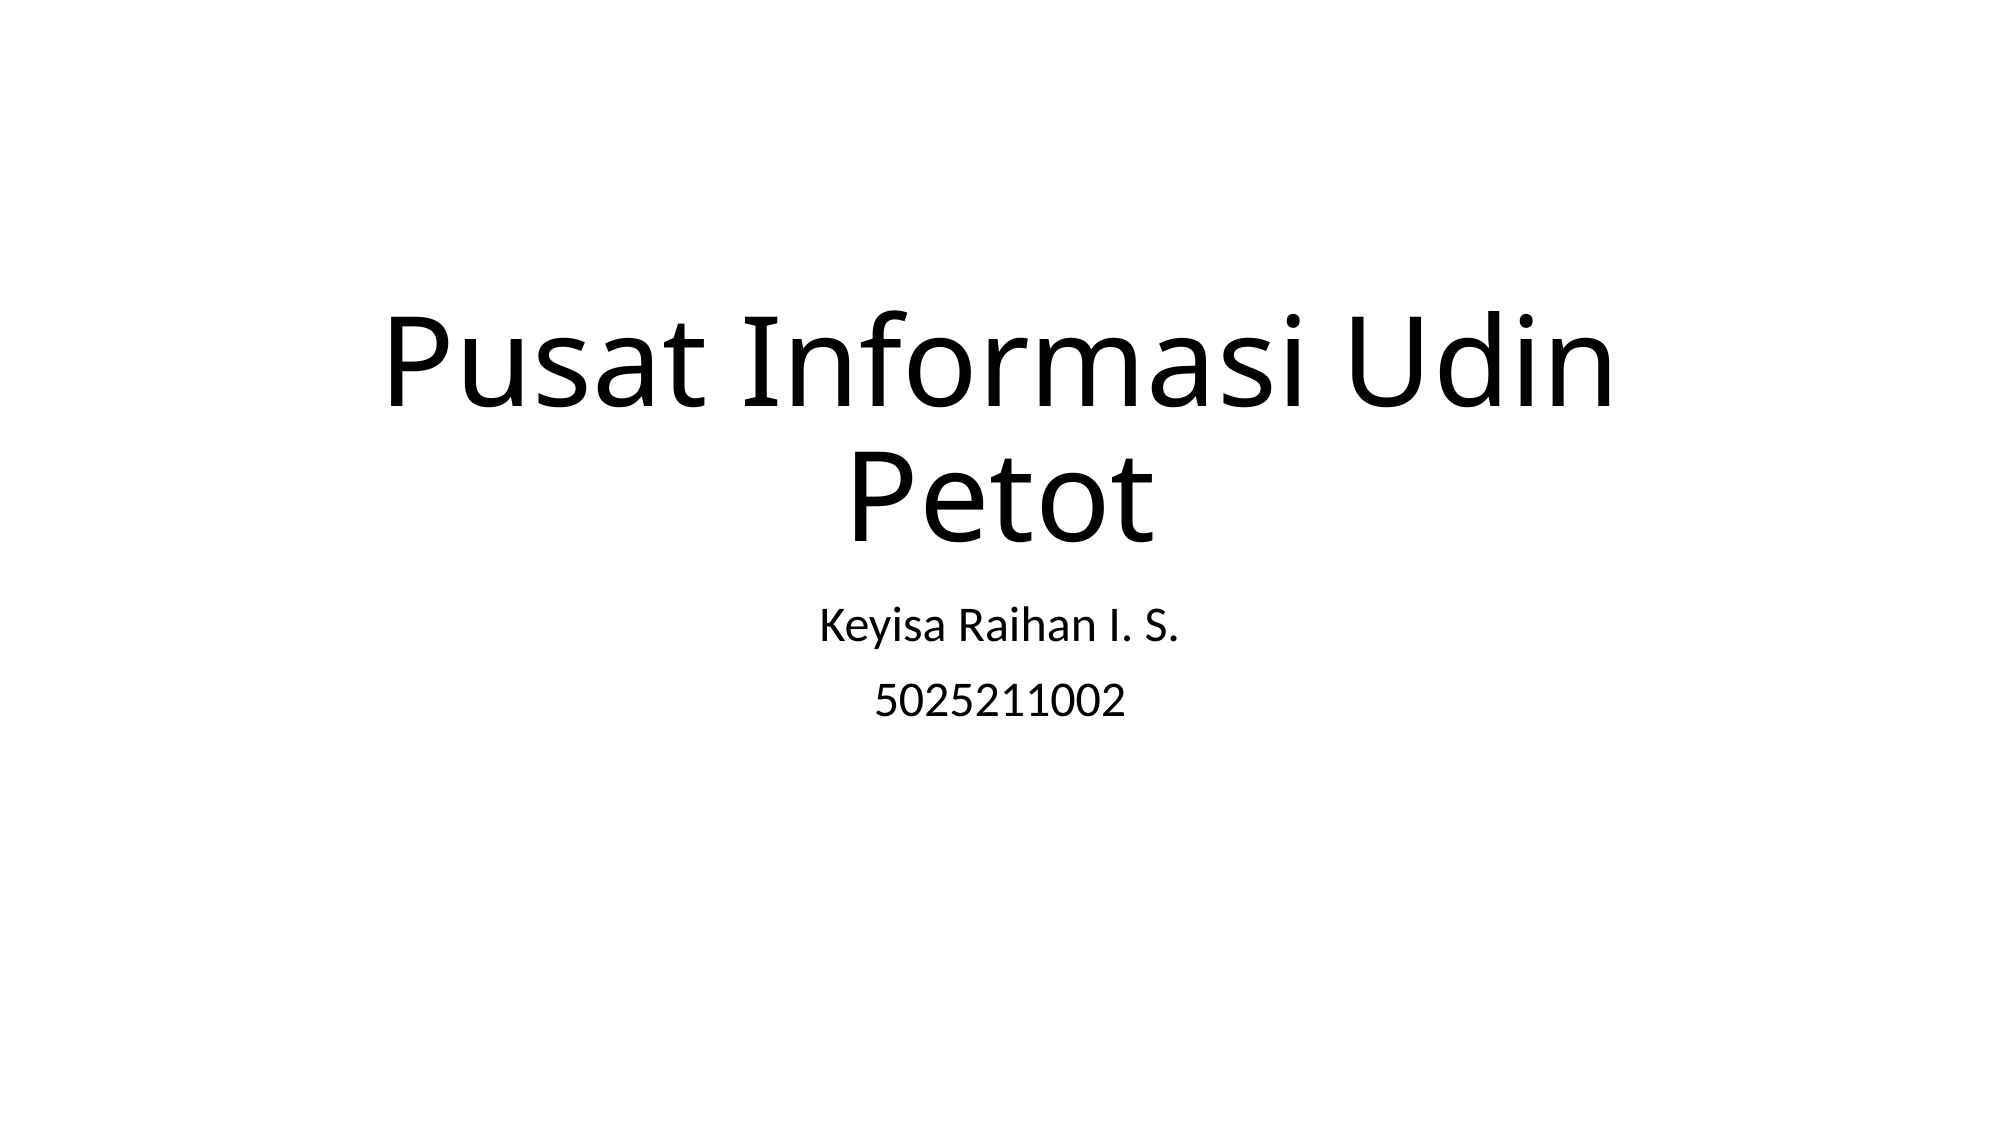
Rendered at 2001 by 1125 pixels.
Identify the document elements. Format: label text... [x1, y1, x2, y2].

subtitle Keyisa Raihan I. S. 5025211002 [249, 590, 1750, 863]
title Pusat Informasi Udin Petot [249, 184, 1750, 576]
